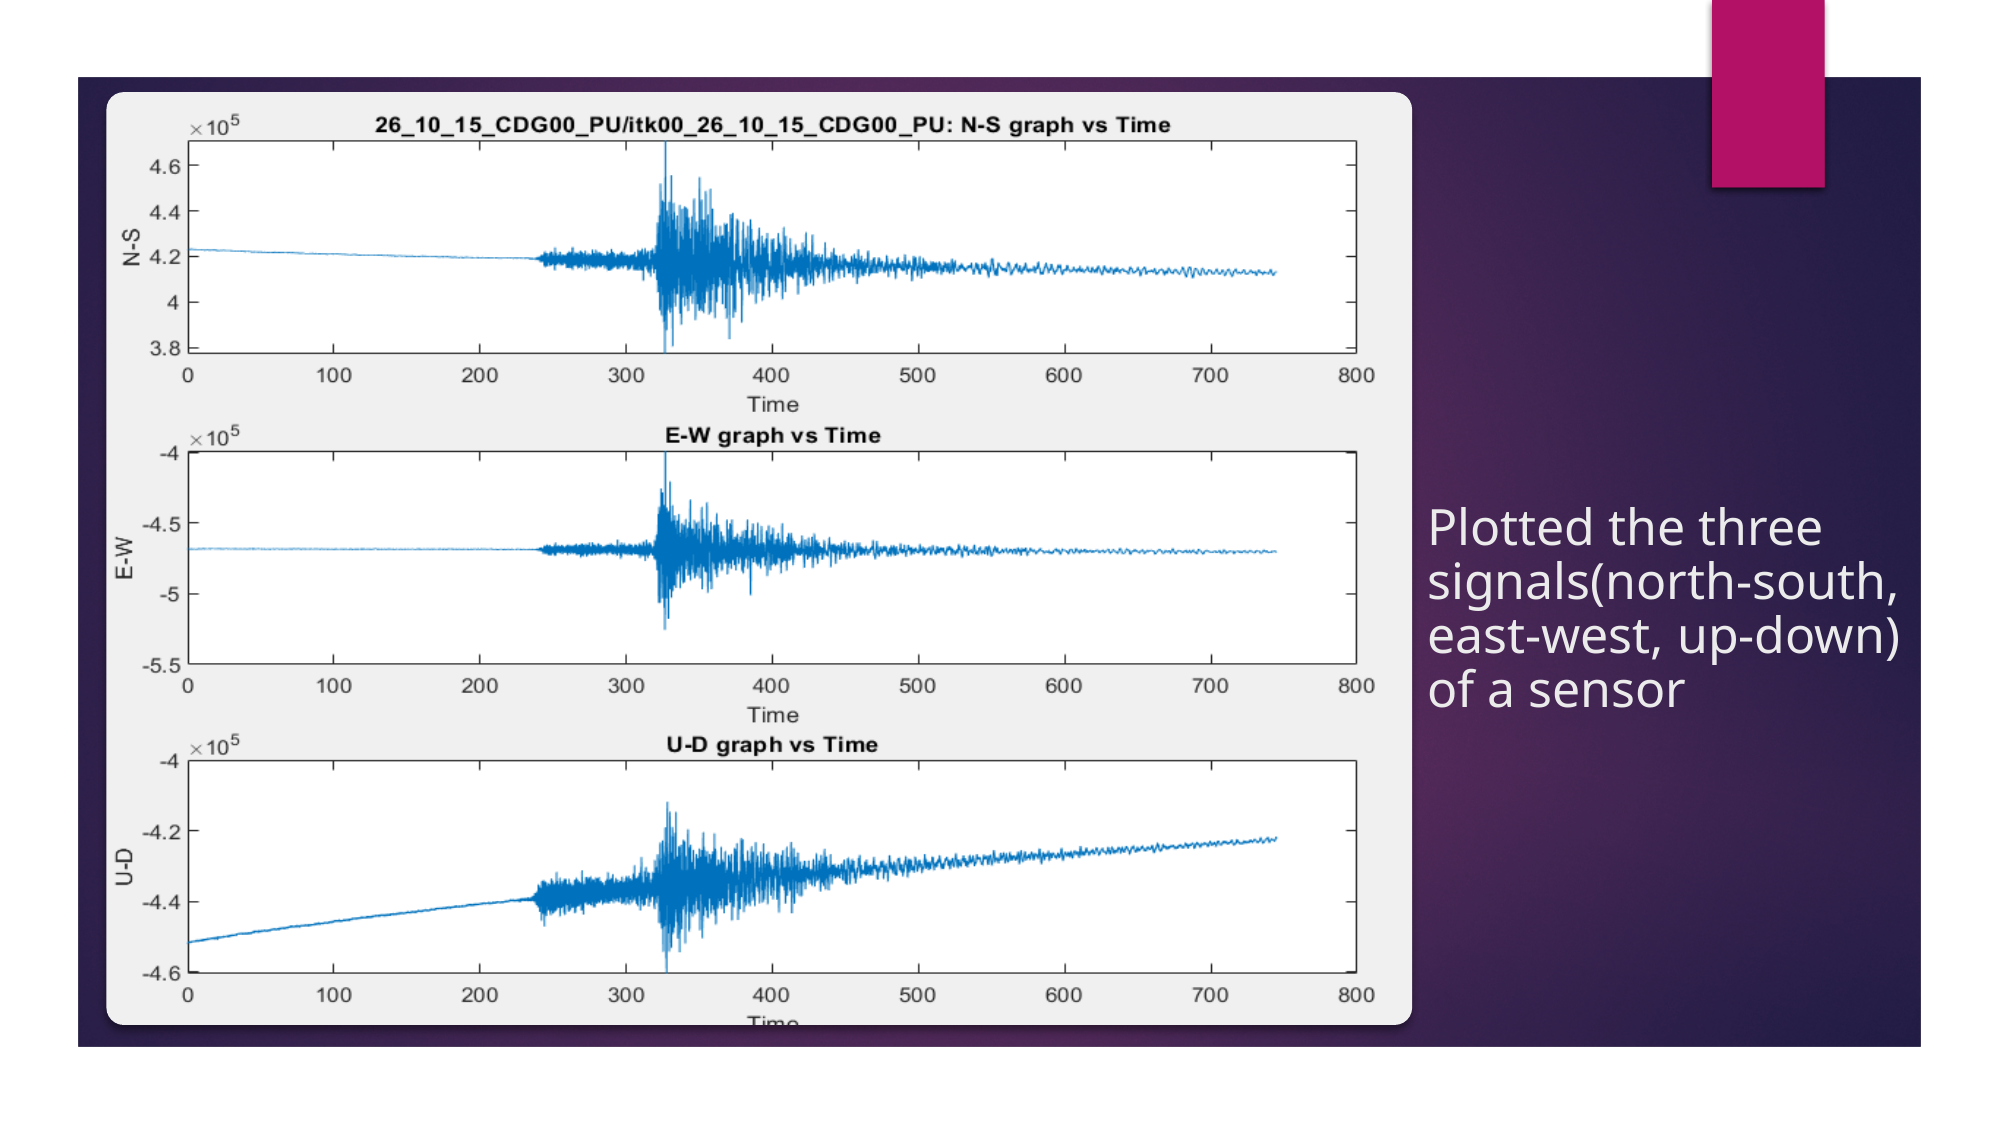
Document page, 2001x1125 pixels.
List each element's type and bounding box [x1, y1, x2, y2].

text_box [0, 0, 2000, 1125]
picture [106, 91, 1413, 1026]
